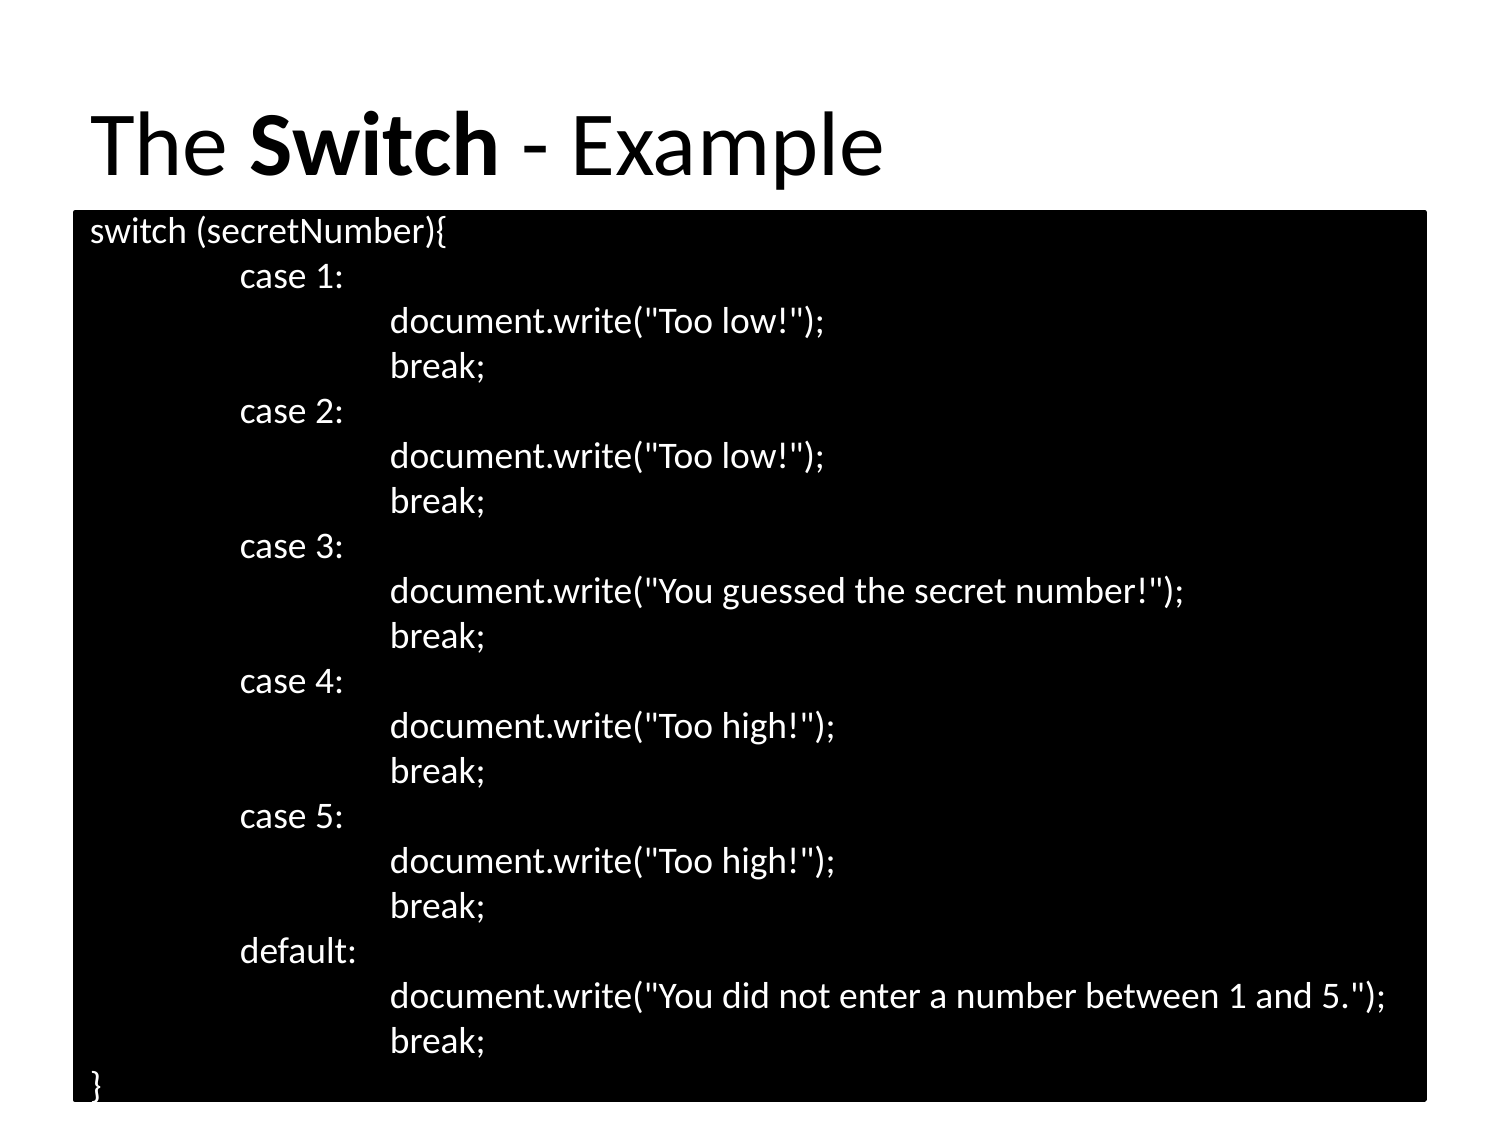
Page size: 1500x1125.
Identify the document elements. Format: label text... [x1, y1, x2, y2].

text_box switch (secretNumber){ case 1: document.write("Too low!"); break; case 2: document.write("Too low!"); break; case 3: document.write("You guessed the secret number!"); break; case 4: document.write("Too high!"); break; case 5: document.write("Too high!"); break; default: document.write("You did not enter a number between 1 and 5."); break; } [73, 210, 1427, 1102]
title The Switch - Example [75, 45, 1425, 210]
